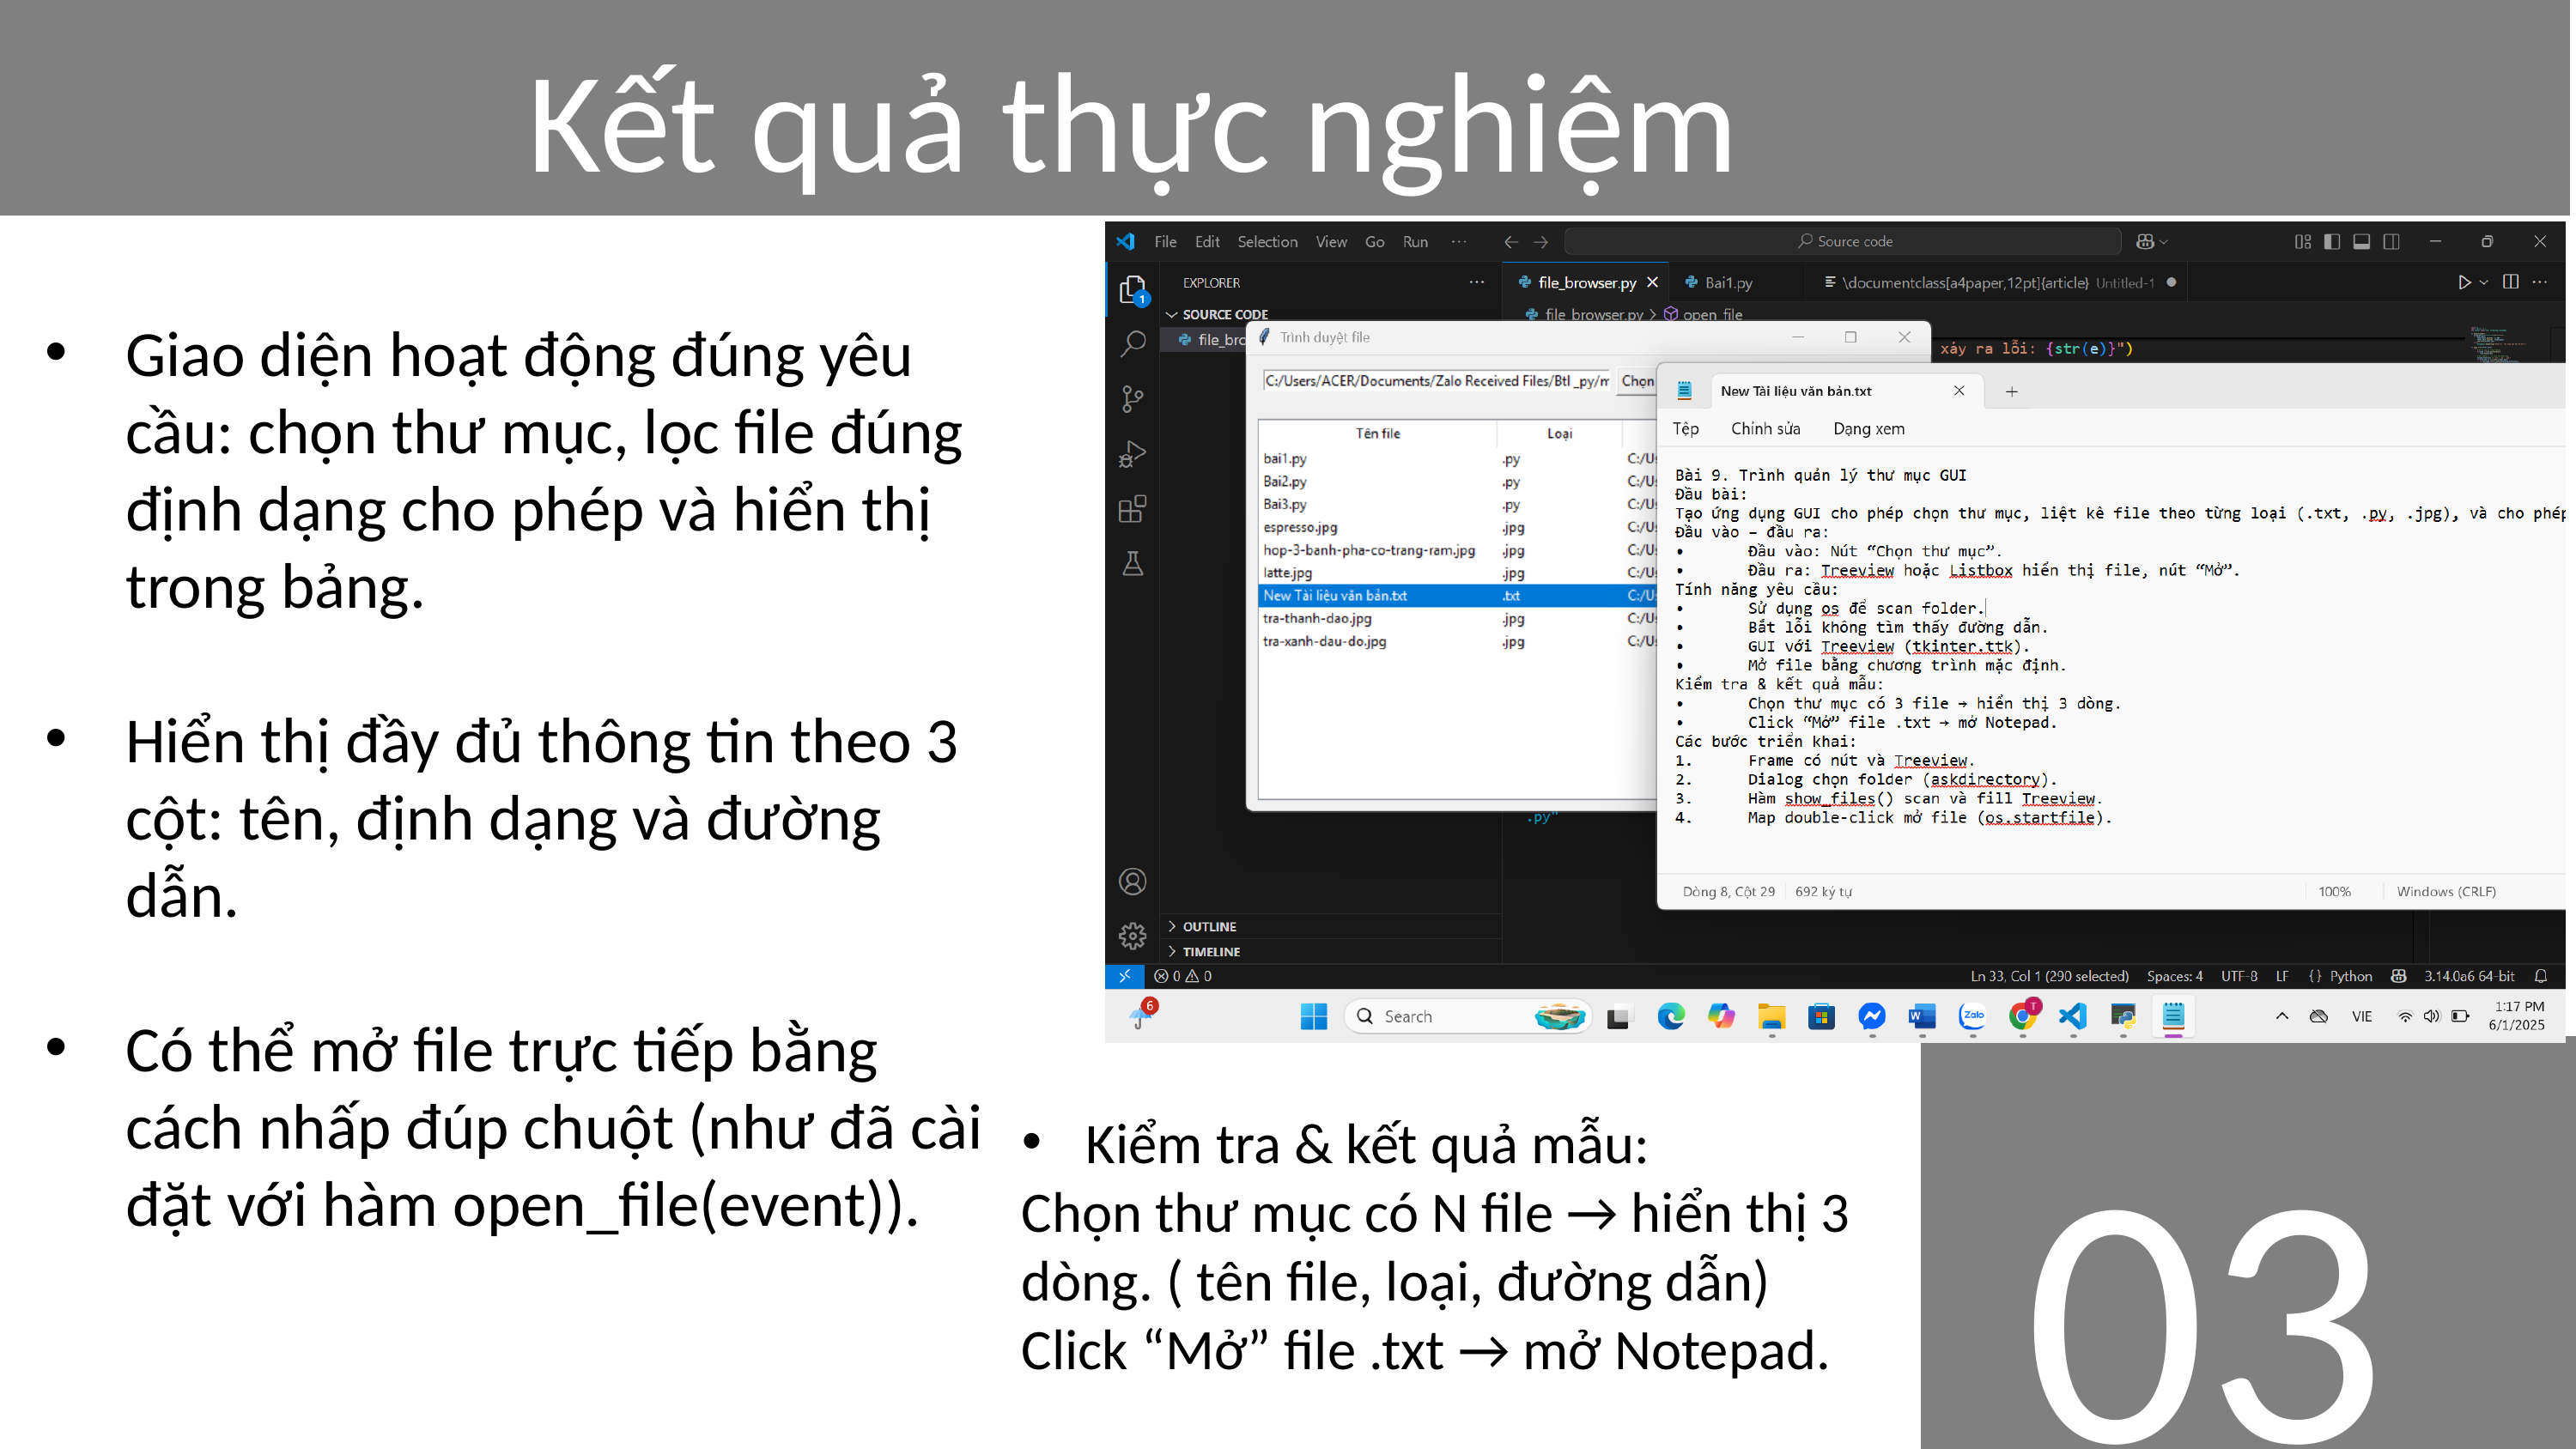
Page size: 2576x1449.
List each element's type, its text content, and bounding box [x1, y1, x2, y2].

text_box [1921, 1035, 2576, 1449]
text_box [0, 22, 2571, 216]
text_box Giao diện hoạt động đúng yêu cầu: chọn thư mục, lọc file đúng định dạng cho phép và hiển thị trong bảng. Hiển thị đầy đủ thông tin theo 3 cột: tên, định dạng và đường dẫn. Có thể mở file trực tiếp bằng cách nhấp đúp chuột (như đã cài đặt với hàm open_file(event)). [32, 306, 1009, 1400]
text_box Kiểm tra & kết quả mẫu: Chọn thư mục có N file → hiển thị 3 dòng. ( tên file, loại, đường dẫn) Click “Mở” file .txt → mở Notepad. [1009, 1100, 1889, 1449]
picture [1105, 221, 2566, 1044]
